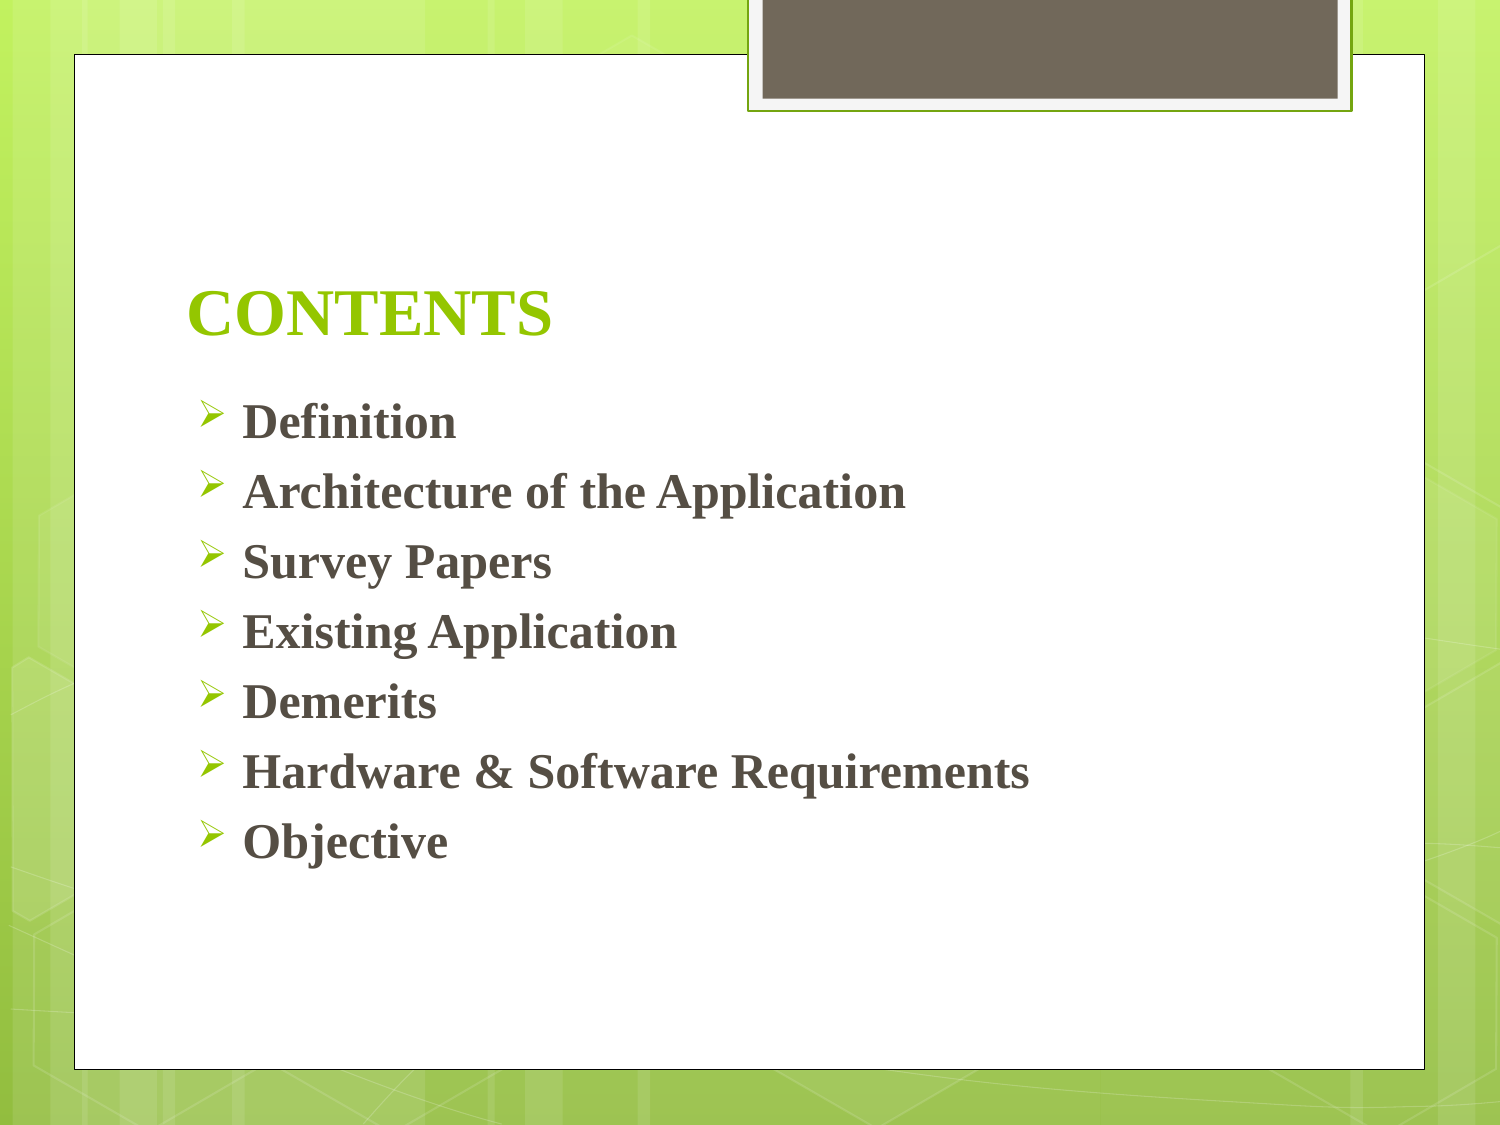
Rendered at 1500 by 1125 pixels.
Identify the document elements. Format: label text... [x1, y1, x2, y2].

list Definition Architecture of the Application Survey Papers Existing Application Demerits Hardware & Software Requirements Objective [171, 381, 1283, 957]
title CONTENTS [171, 168, 1324, 357]
